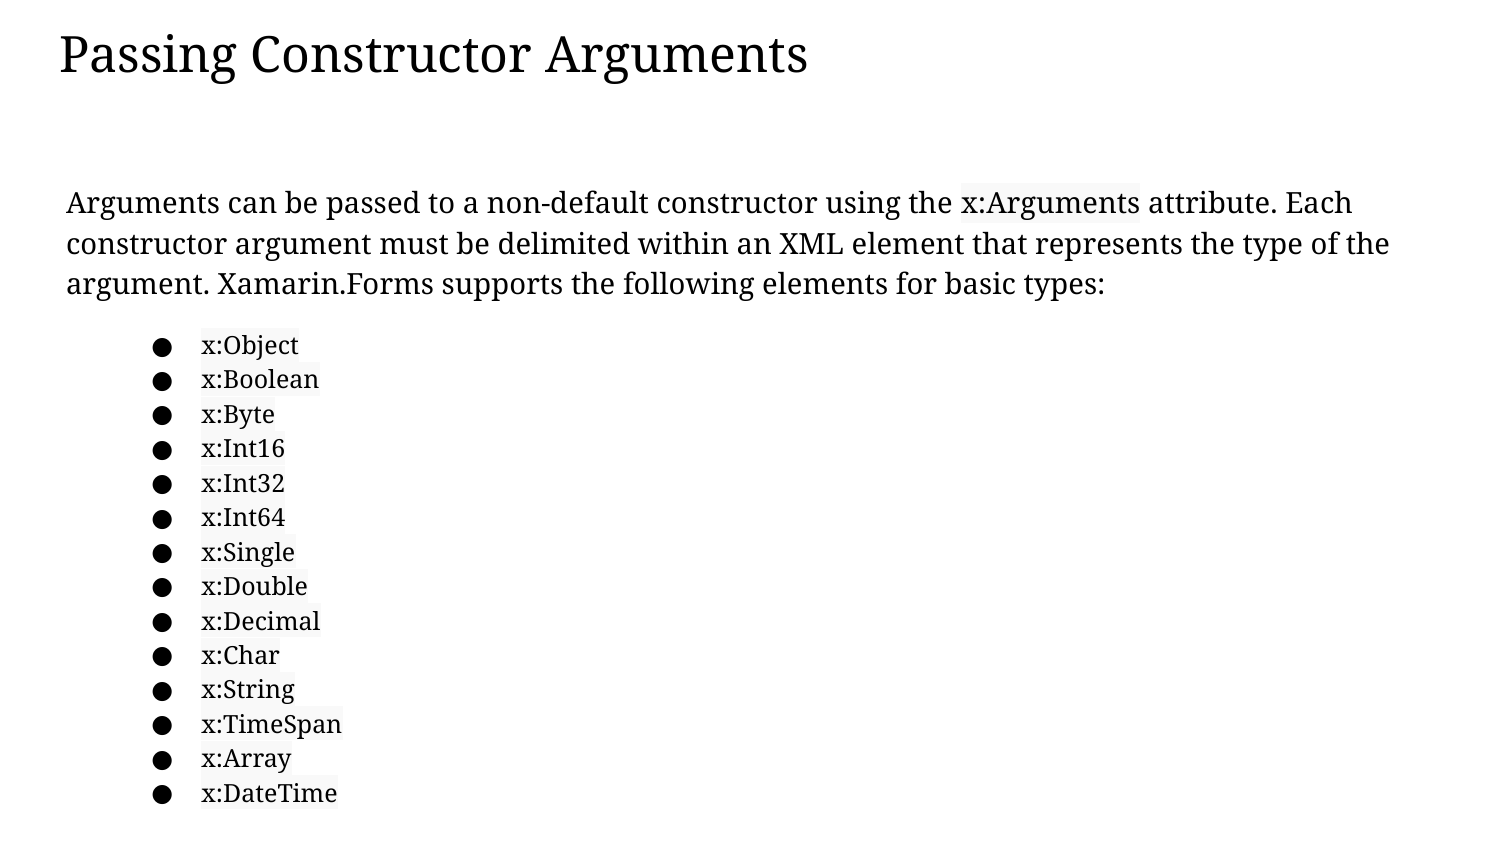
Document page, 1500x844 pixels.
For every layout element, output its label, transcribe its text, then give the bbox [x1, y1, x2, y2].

title Passing Constructor Arguments [44, 15, 1442, 137]
list Arguments can be passed to a non-default constructor using the x:Arguments attribute. Each constructor argument must be delimited within an XML element that represents the type of the argument. Xamarin.Forms supports the following elements for basic types: x:Object x:Boolean x:Byte x:Int16 x:Int32 x:Int64 x:Single x:Double x:Decimal x:Char x:String x:TimeSpan x:Array x:DateTime [51, 164, 1449, 844]
